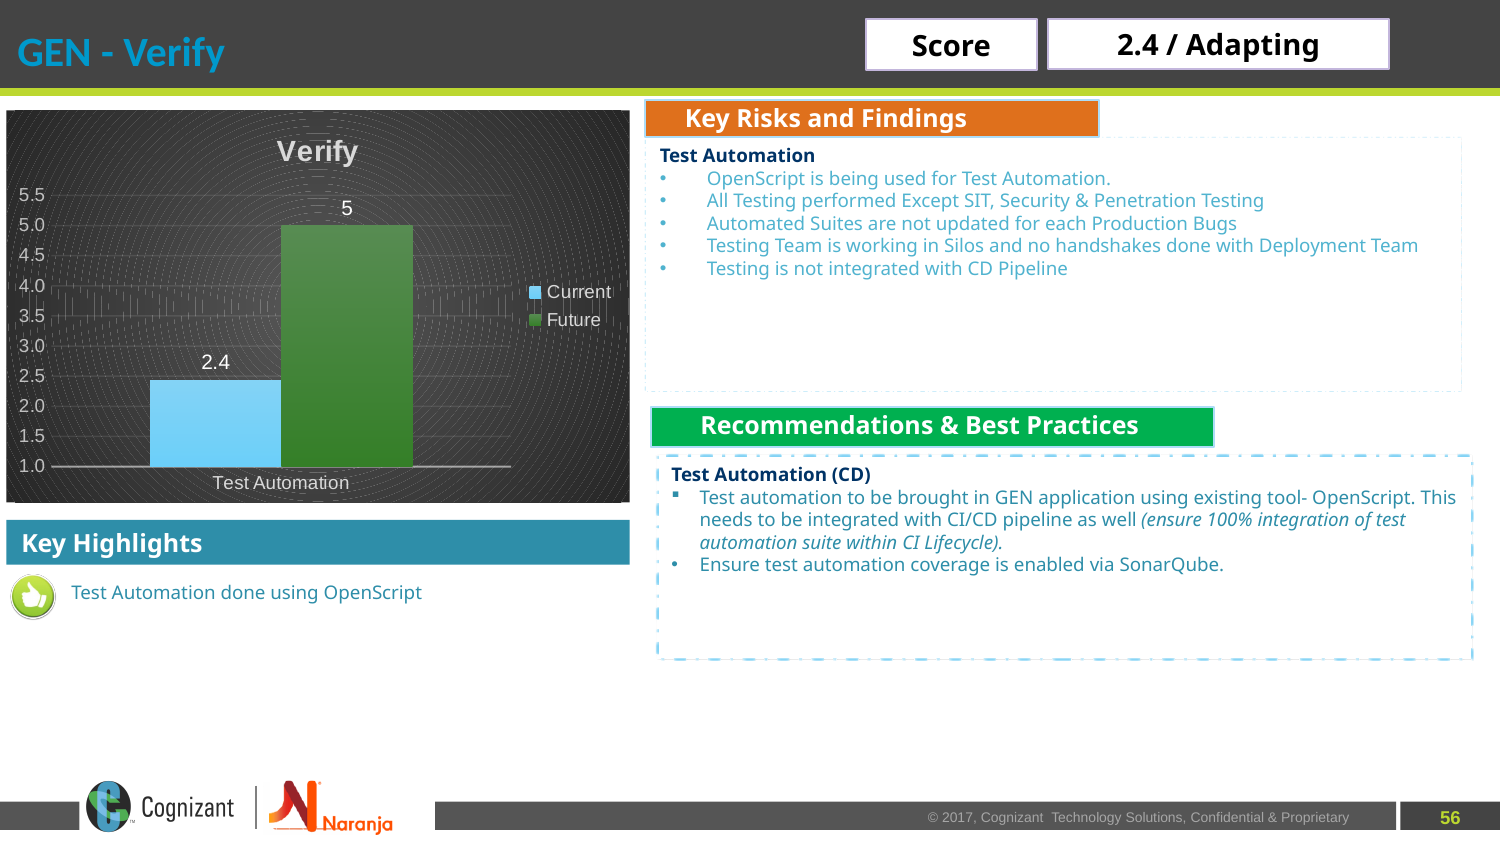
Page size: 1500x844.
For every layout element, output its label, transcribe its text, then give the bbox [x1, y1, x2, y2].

text_box Key Risks and Findings [670, 94, 983, 140]
text_box Recommendations & Best Practices [685, 401, 1155, 447]
text_box [645, 100, 670, 137]
text_box Test Automation OpenScript is being used for Test Automation. All Testing performed Except SIT, Security & Penetration Testing Automated Suites are not updated for each Production Bugs Testing Team is working in Silos and no handshakes done with Deployment Team Testing is not integrated with CD Pipeline [648, 141, 1459, 389]
picture [263, 778, 395, 837]
text_box 2.4 / Adapting [1047, 18, 1390, 70]
text_box [269, 761, 415, 829]
text_box Key Highlights [6, 519, 630, 565]
text_box Score [865, 18, 1038, 71]
picture [9, 573, 57, 621]
text_box Test Automation (CD) Test automation to be brought in GEN application using existing tool- OpenScript. This needs to be integrated with CI/CD pipeline as well (ensure 100% integration of test automation suite within CI Lifecycle). Ensure test automation coverage is enabled via SonarQube. [660, 459, 1470, 658]
title GEN - Verify [17, 12, 1407, 88]
text_box Test Automation done using OpenScript [60, 576, 601, 741]
chart [7, 111, 630, 502]
text_box [983, 100, 1099, 137]
text_box [650, 407, 1214, 448]
